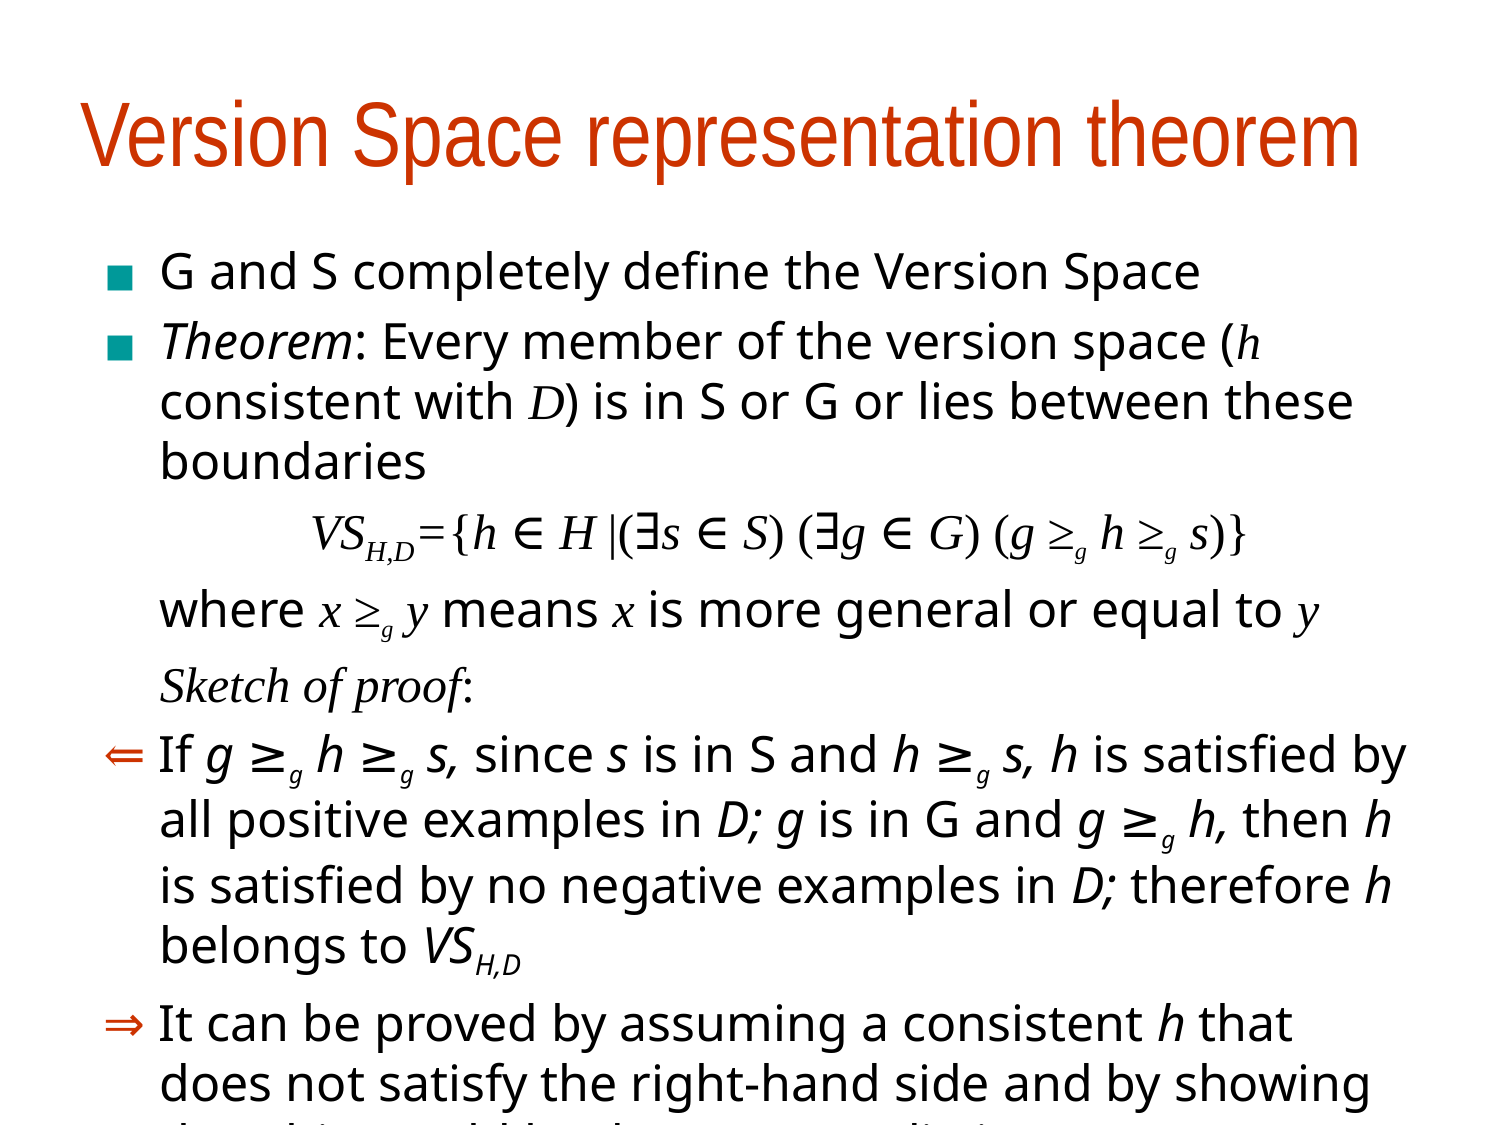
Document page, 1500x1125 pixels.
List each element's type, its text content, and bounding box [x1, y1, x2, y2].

list G and S completely define the Version Space Theorem: Every member of the version space (h consistent with D) is in S or G or lies between these boundaries VSH,D={h ∈ H |(∃s ∈ S) (∃g ∈ G) (g ≥g h ≥g s)} where x ≥g y means x is more general or equal to y Sketch of proof: ⇐ If g ≥g h ≥g s, since s is in S and h ≥g s, h is satisfied by all positive examples in D; g is in G and g ≥g h, then h is satisfied by no negative examples in D; therefore h belongs to VSH,D ⇒ It can be proved by assuming a consistent h that does not satisfy the right-hand side and by showing that this would lead to a contradiction [88, 231, 1436, 1047]
title Version Space representation theorem [65, 0, 1483, 193]
